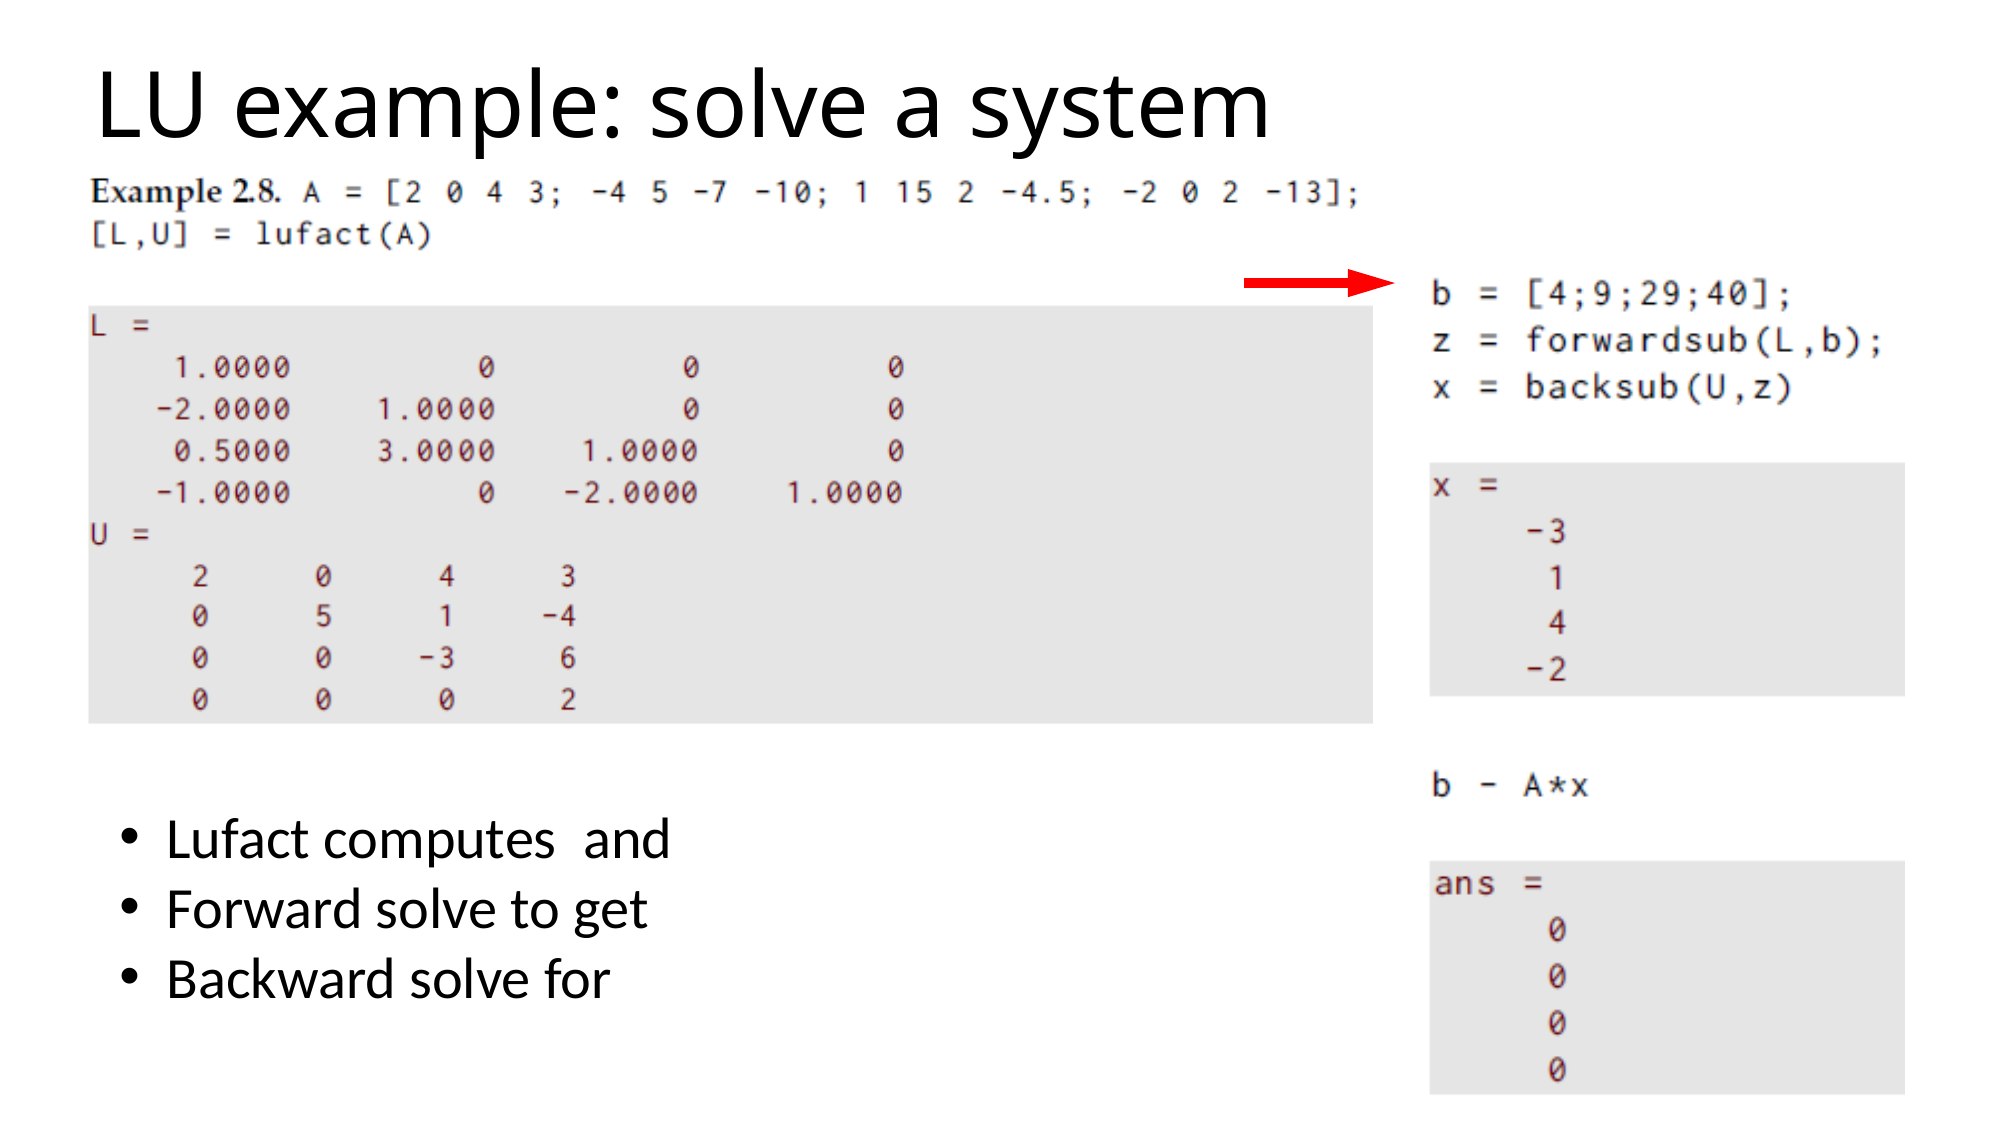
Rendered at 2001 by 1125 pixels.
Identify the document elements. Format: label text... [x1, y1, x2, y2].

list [79, 161, 1373, 746]
title LU example: solve a system [79, 35, 1350, 161]
picture [1417, 263, 1905, 1104]
